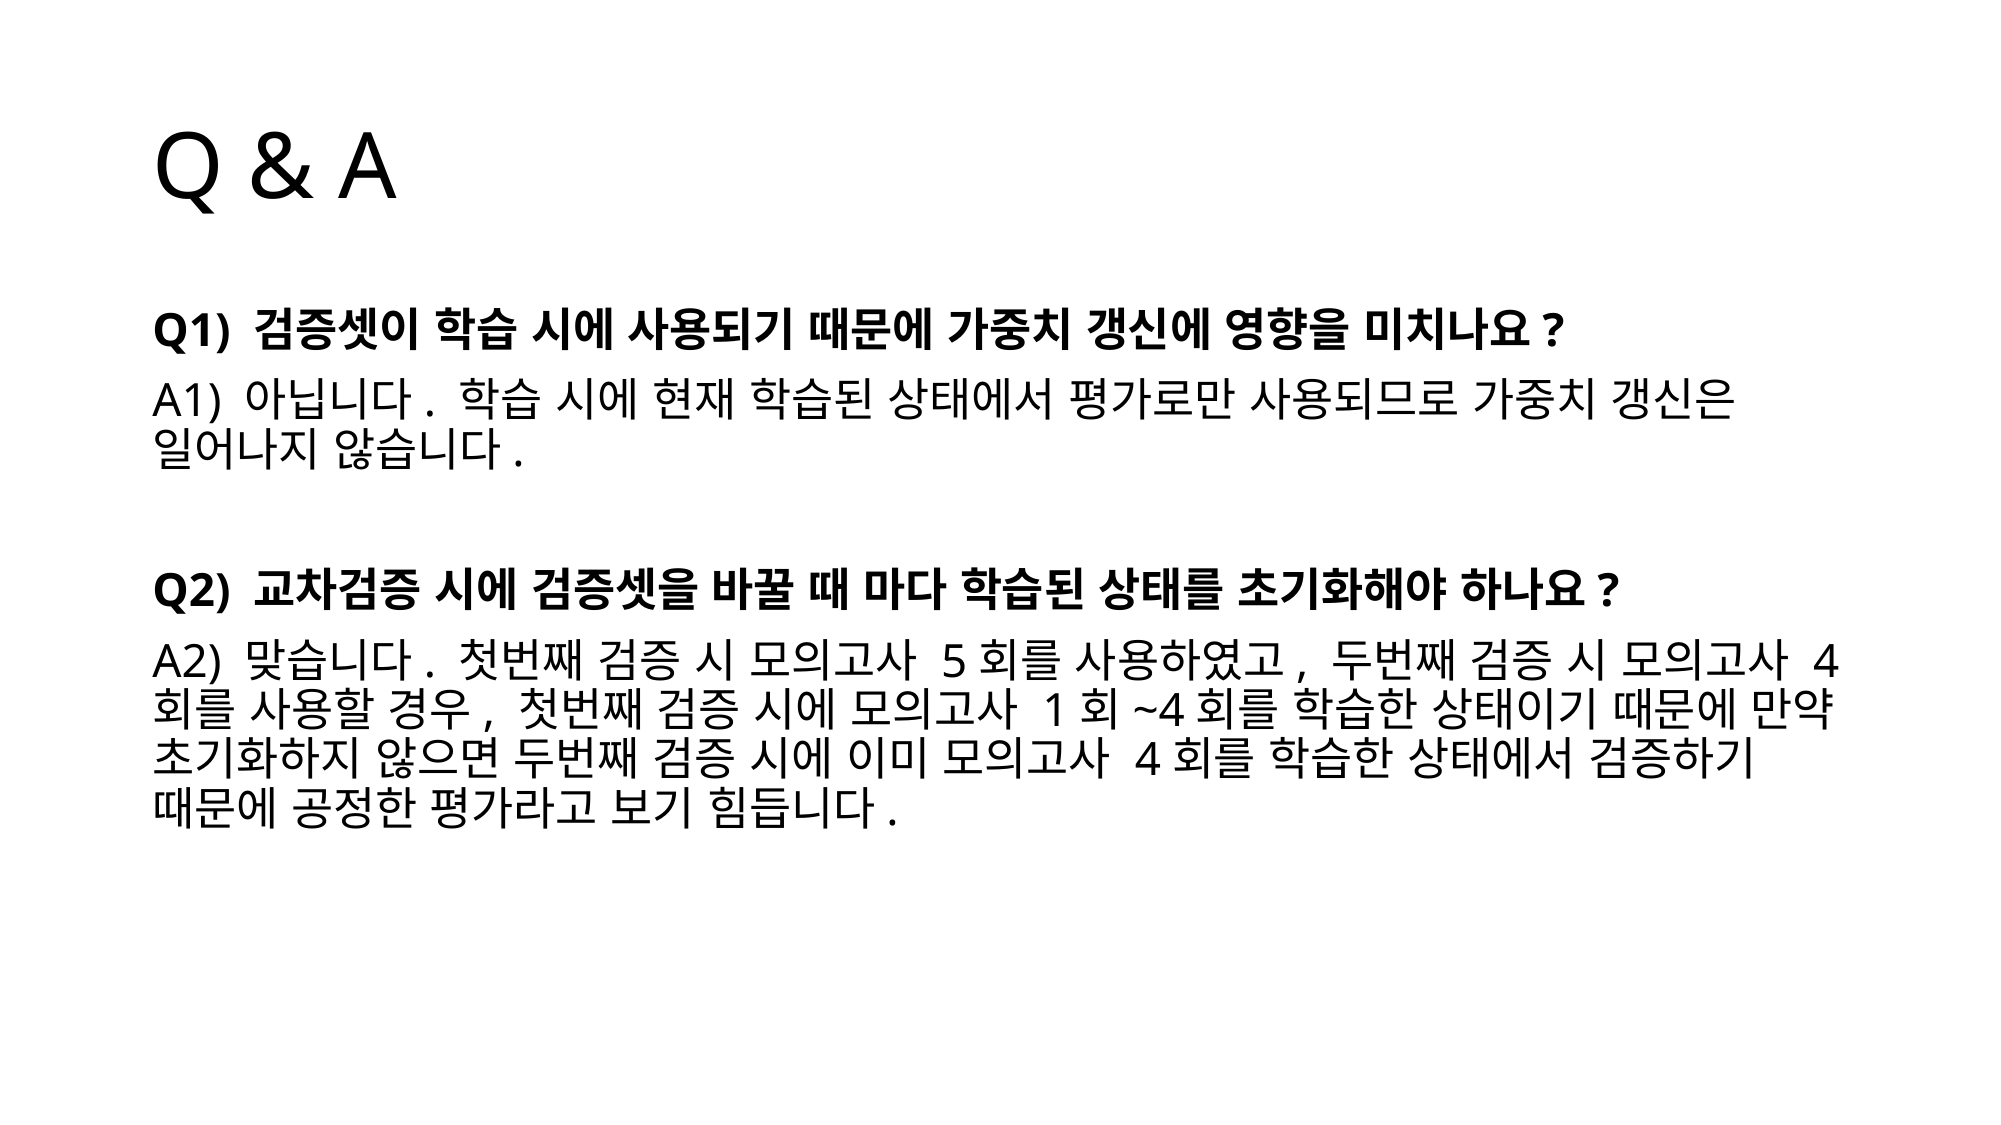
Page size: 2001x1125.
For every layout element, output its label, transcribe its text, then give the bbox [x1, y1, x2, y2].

title Q & A [137, 59, 1863, 278]
list Q1) 검증셋이 학습 시에 사용되기 때문에 가중치 갱신에 영향을 미치나요? A1) 아닙니다. 학습 시에 현재 학습된 상태에서 평가로만 사용되므로 가중치 갱신은 일어나지 않습니다. Q2) 교차검증 시에 검증셋을 바꿀 때 마다 학습된 상태를 초기화해야 하나요? A2) 맞습니다. 첫번째 검증 시 모의고사 5회를 사용하였고, 두번째 검증 시 모의고사 4회를 사용할 경우, 첫번째 검증 시에 모의고사 1회~4회를 학습한 상태이기 때문에 만약 초기화하지 않으면 두번째 검증 시에 이미 모의고사 4회를 학습한 상태에서 검증하기 때문에 공정한 평가라고 보기 힘듭니다. [137, 299, 1863, 1014]
